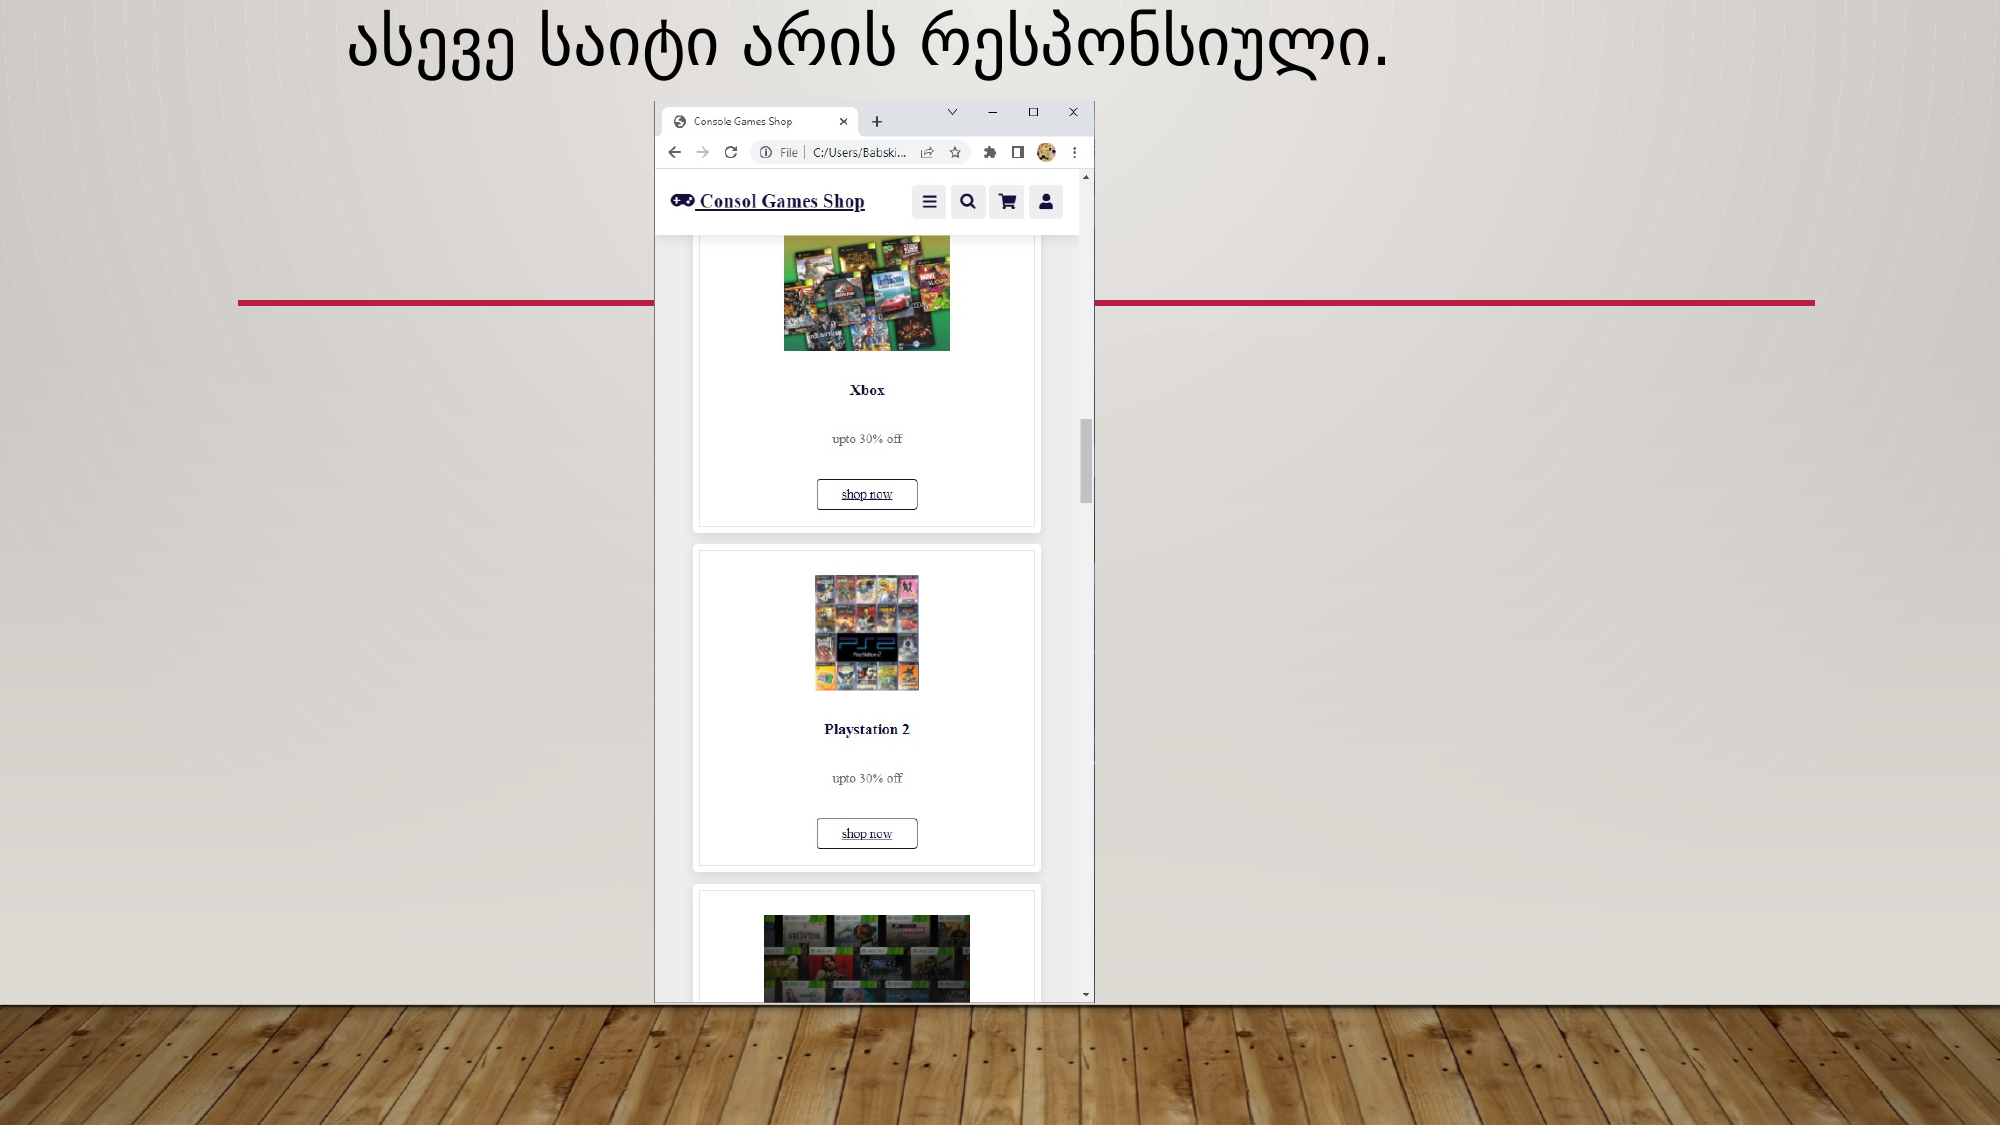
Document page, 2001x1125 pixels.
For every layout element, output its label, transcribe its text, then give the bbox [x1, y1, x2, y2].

title ასევე საიტი არის რესპონსიული. [331, 0, 1908, 173]
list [653, 101, 1095, 1003]
picture [0, 1005, 2000, 1125]
